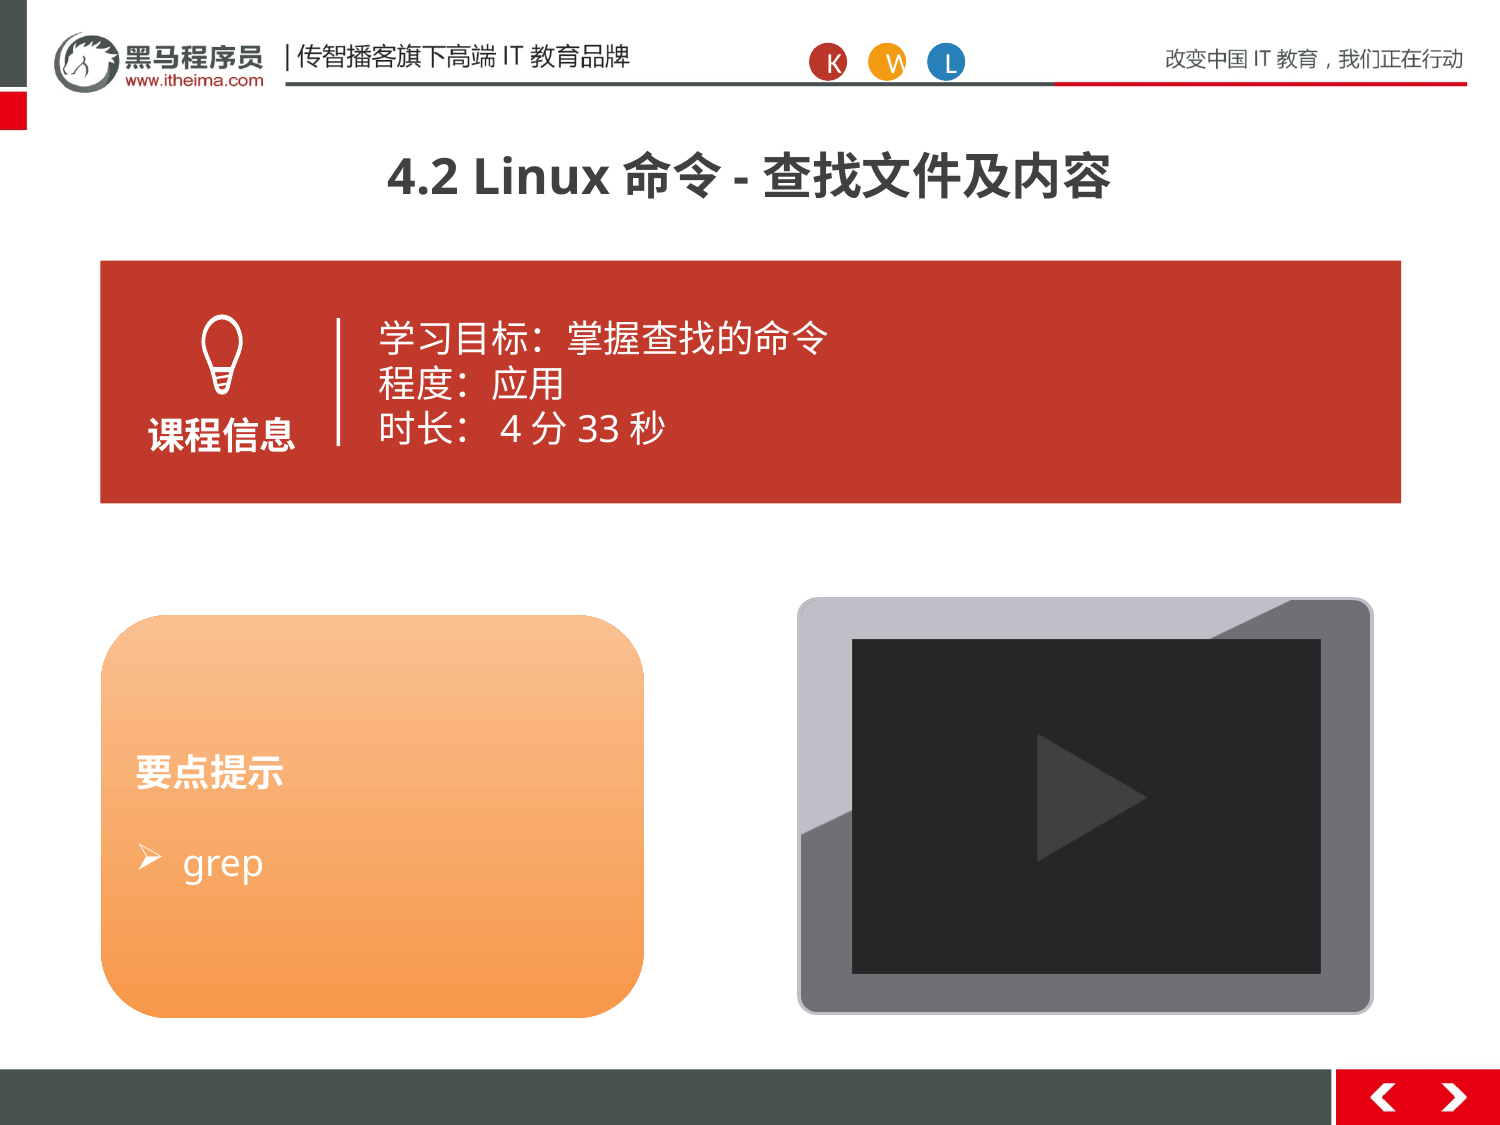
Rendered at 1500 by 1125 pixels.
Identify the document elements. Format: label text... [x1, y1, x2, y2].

text_box 学习目标：掌握查找的命令 程度：应用 时长：4分33秒 [364, 307, 1258, 458]
text_box [335, 316, 342, 448]
text_box 4.2 Linux命令-查找文件及内容 [0, 137, 1500, 209]
text_box W [866, 40, 909, 83]
text_box K [806, 40, 850, 83]
text_box L [925, 40, 968, 83]
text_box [130, 314, 314, 466]
picture [0, 0, 1500, 137]
text_box 要点提示 grep [100, 615, 644, 1019]
text_box [98, 258, 1403, 505]
picture [0, 209, 1500, 1125]
